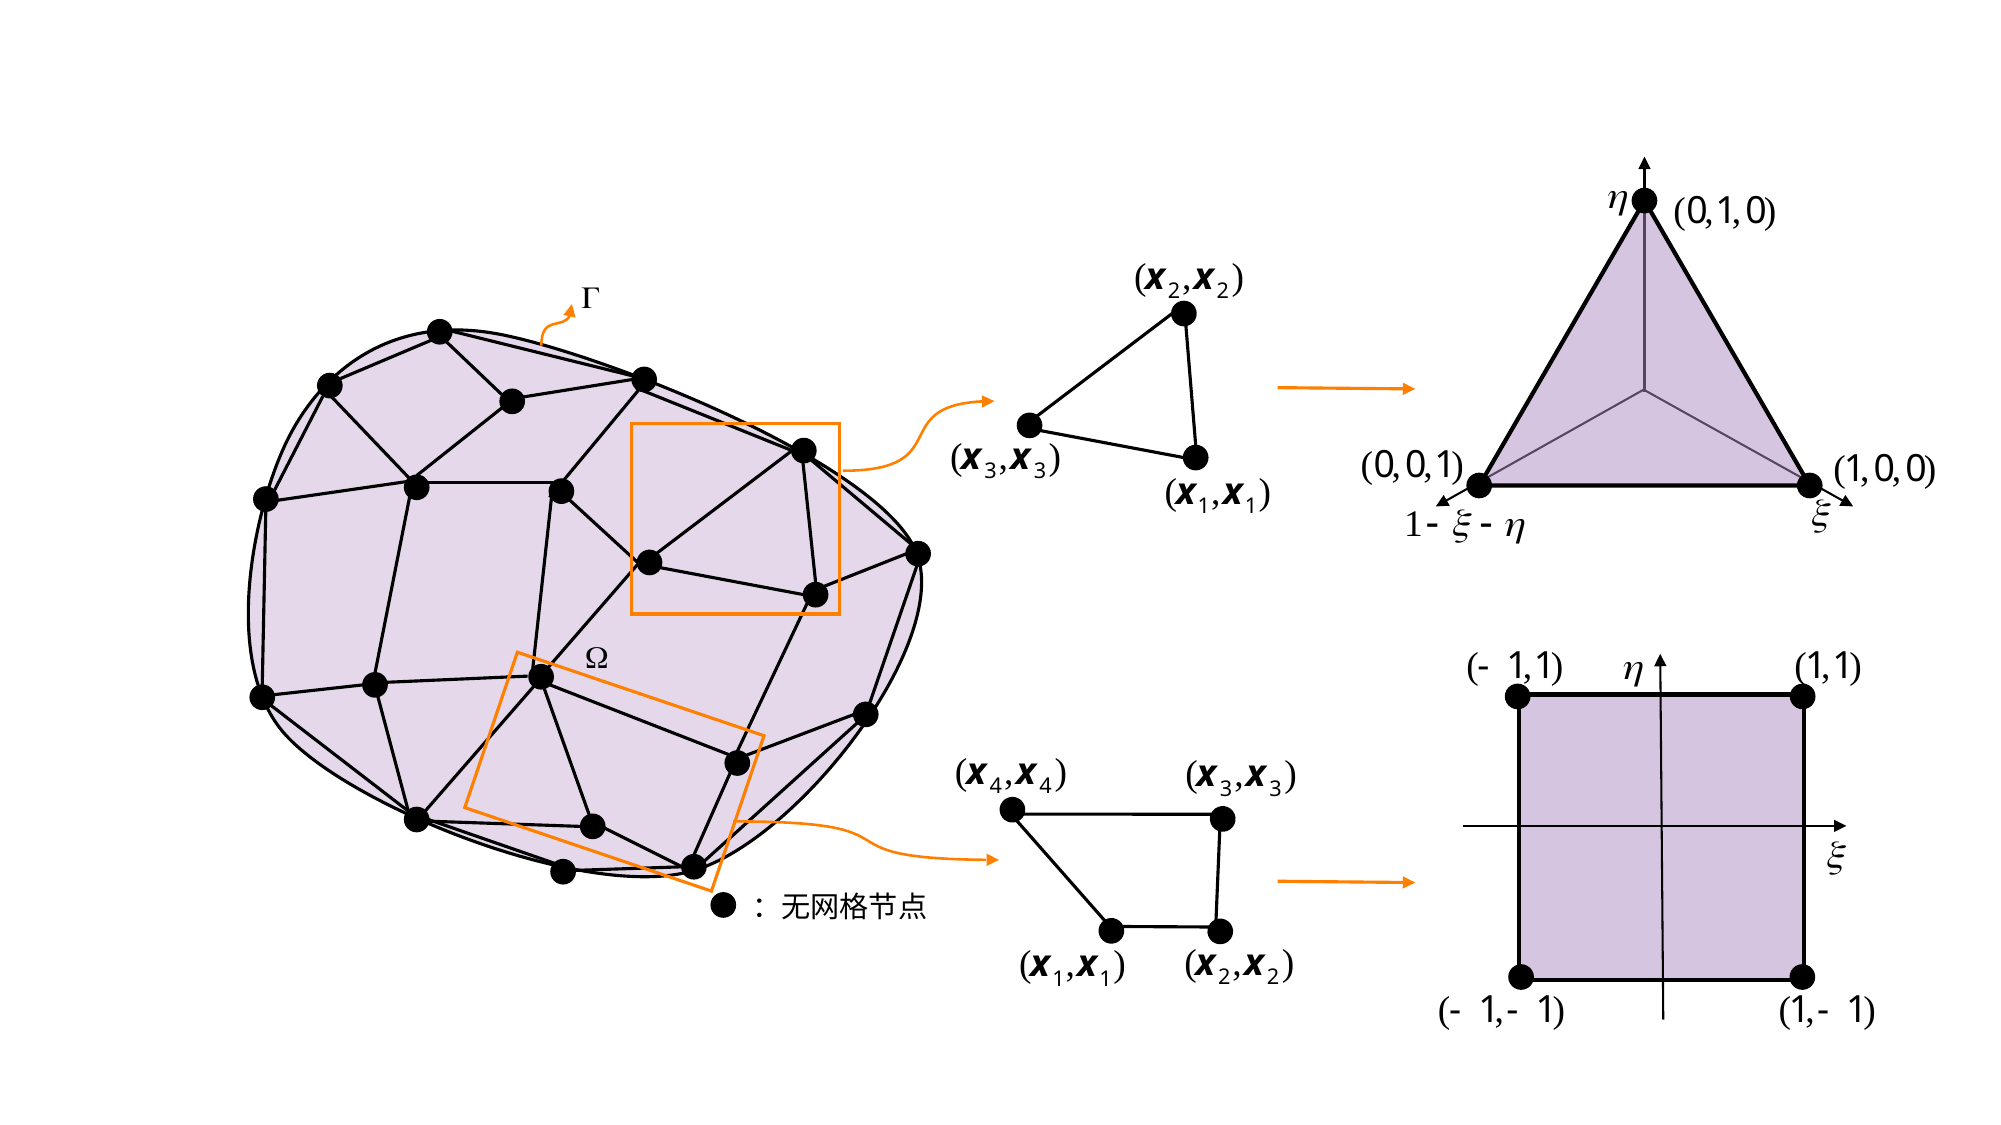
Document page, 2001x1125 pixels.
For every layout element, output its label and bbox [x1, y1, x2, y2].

text_box [248, 156, 1944, 1039]
